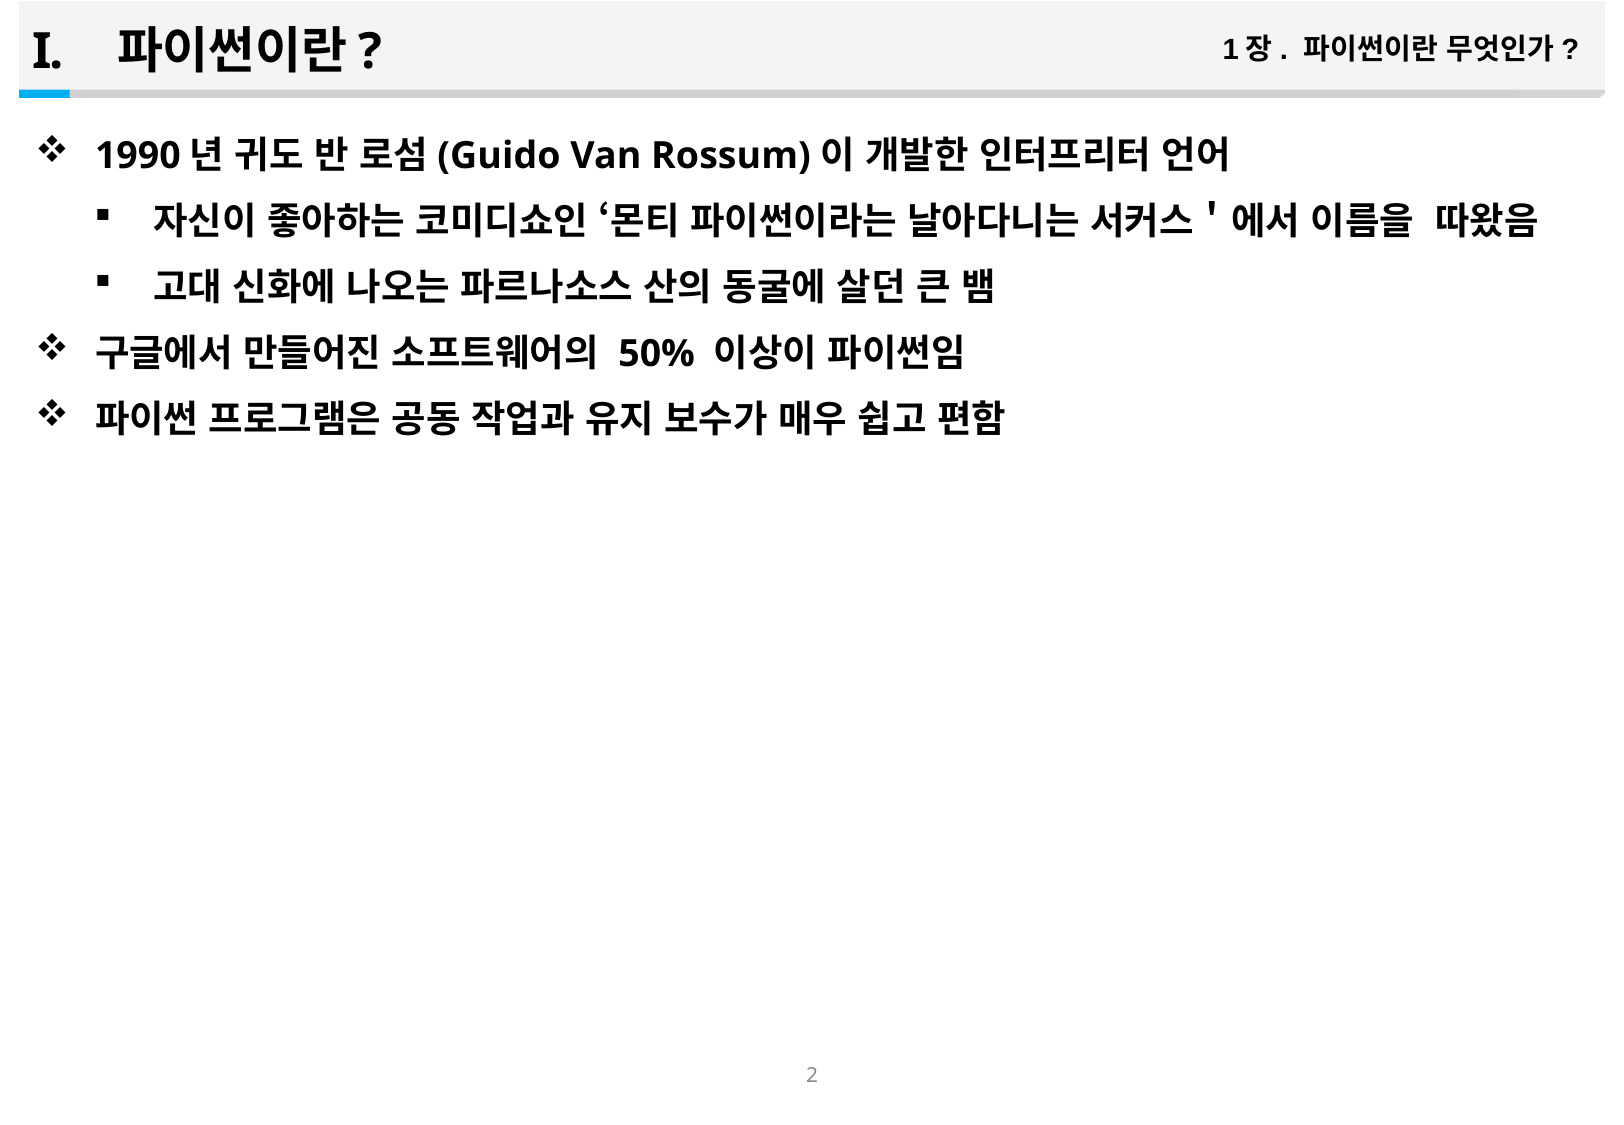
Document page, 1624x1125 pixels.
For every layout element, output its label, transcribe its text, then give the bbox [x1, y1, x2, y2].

picture [19, 1, 1605, 98]
text_box 1장. 파이썬이란 무엇인가? [1207, 22, 1603, 73]
slide_number 1 [622, 1045, 1002, 1106]
list 파이썬이란? [17, 11, 1167, 85]
text_box 1990년 귀도 반 로섬(Guido Van Rossum)이 개발한 인터프리터 언어 자신이 좋아하는 코미디쇼인 ‘몬티 파이썬이라는 날아다니는 서커스＇에서 이름을 따왔음 고대 신화에 나오는 파르나소스 산의 동굴에 살던 큰 뱀 구글에서 만들어진 소프트웨어의 50% 이상이 파이썬임 파이썬 프로그램은 공동 작업과 유지 보수가 매우 쉽고 편함 [20, 123, 1602, 448]
